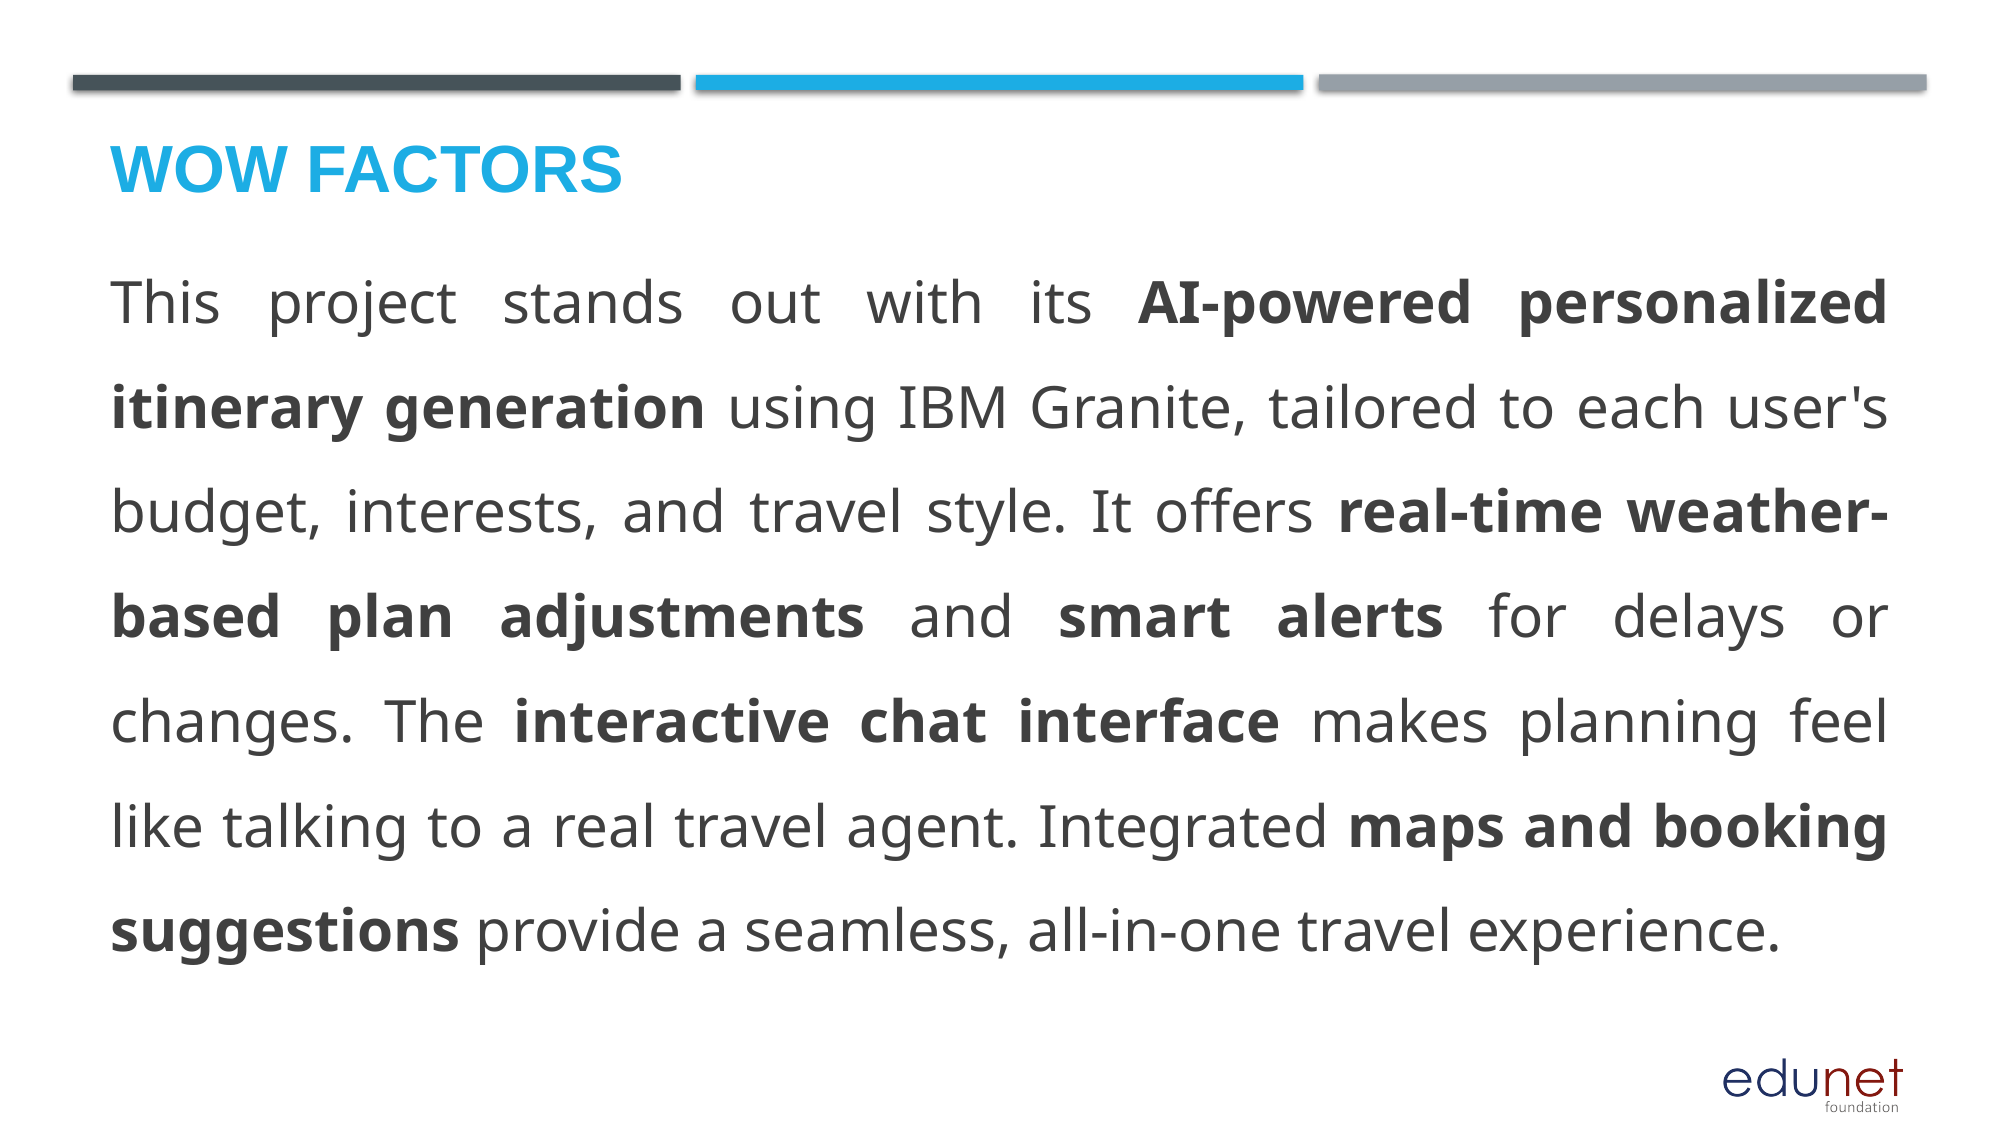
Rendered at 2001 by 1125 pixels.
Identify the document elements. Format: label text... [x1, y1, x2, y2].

title Wow factors [95, 126, 1905, 213]
picture [1719, 1056, 1905, 1116]
list This project stands out with its AI-powered personalized itinerary generation using IBM Granite, tailored to each user's budget, interests, and travel style. It offers real-time weather-based plan adjustments and smart alerts for delays or changes. The interactive chat interface makes planning feel like talking to a real travel agent. Integrated maps and booking suggestions provide a seamless, all-in-one travel experience. [95, 213, 1905, 981]
